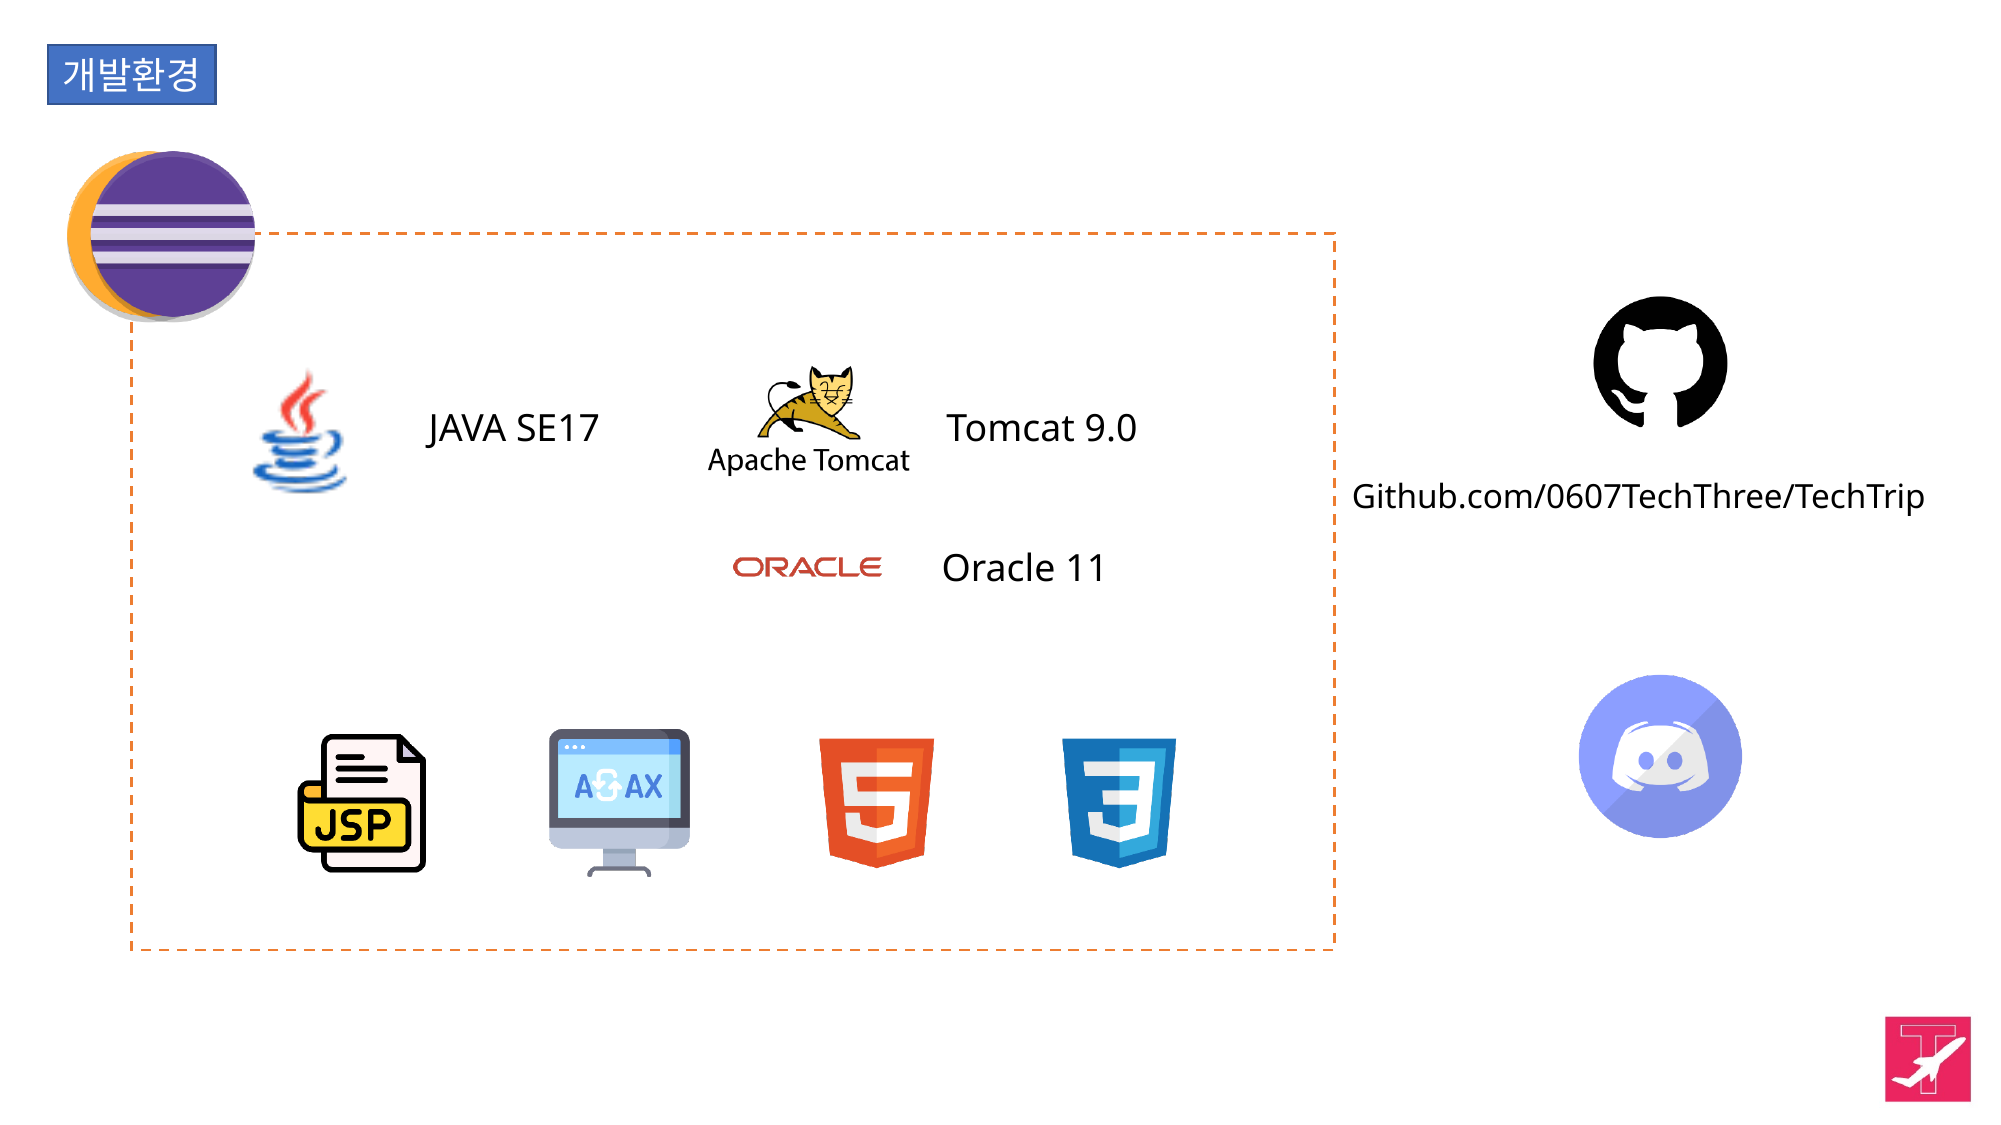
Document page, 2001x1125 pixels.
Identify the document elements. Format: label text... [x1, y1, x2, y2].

text_box Tomcat 9.0 [955, 396, 1153, 456]
picture [1571, 667, 1749, 845]
text_box 개발환경 [47, 44, 217, 105]
picture [226, 357, 375, 506]
picture [545, 729, 693, 877]
picture [1045, 729, 1193, 877]
text_box JAVA SE17 [413, 396, 616, 456]
text_box [131, 232, 1335, 951]
picture [802, 729, 951, 877]
picture [659, 352, 955, 641]
text_box Oracle 11 [926, 536, 1124, 596]
picture [1571, 273, 1749, 451]
picture [287, 729, 436, 877]
picture [1879, 1012, 1978, 1109]
picture [67, 139, 255, 328]
text_box Github.com/0607TechThree/TechTrip [1337, 467, 1942, 523]
